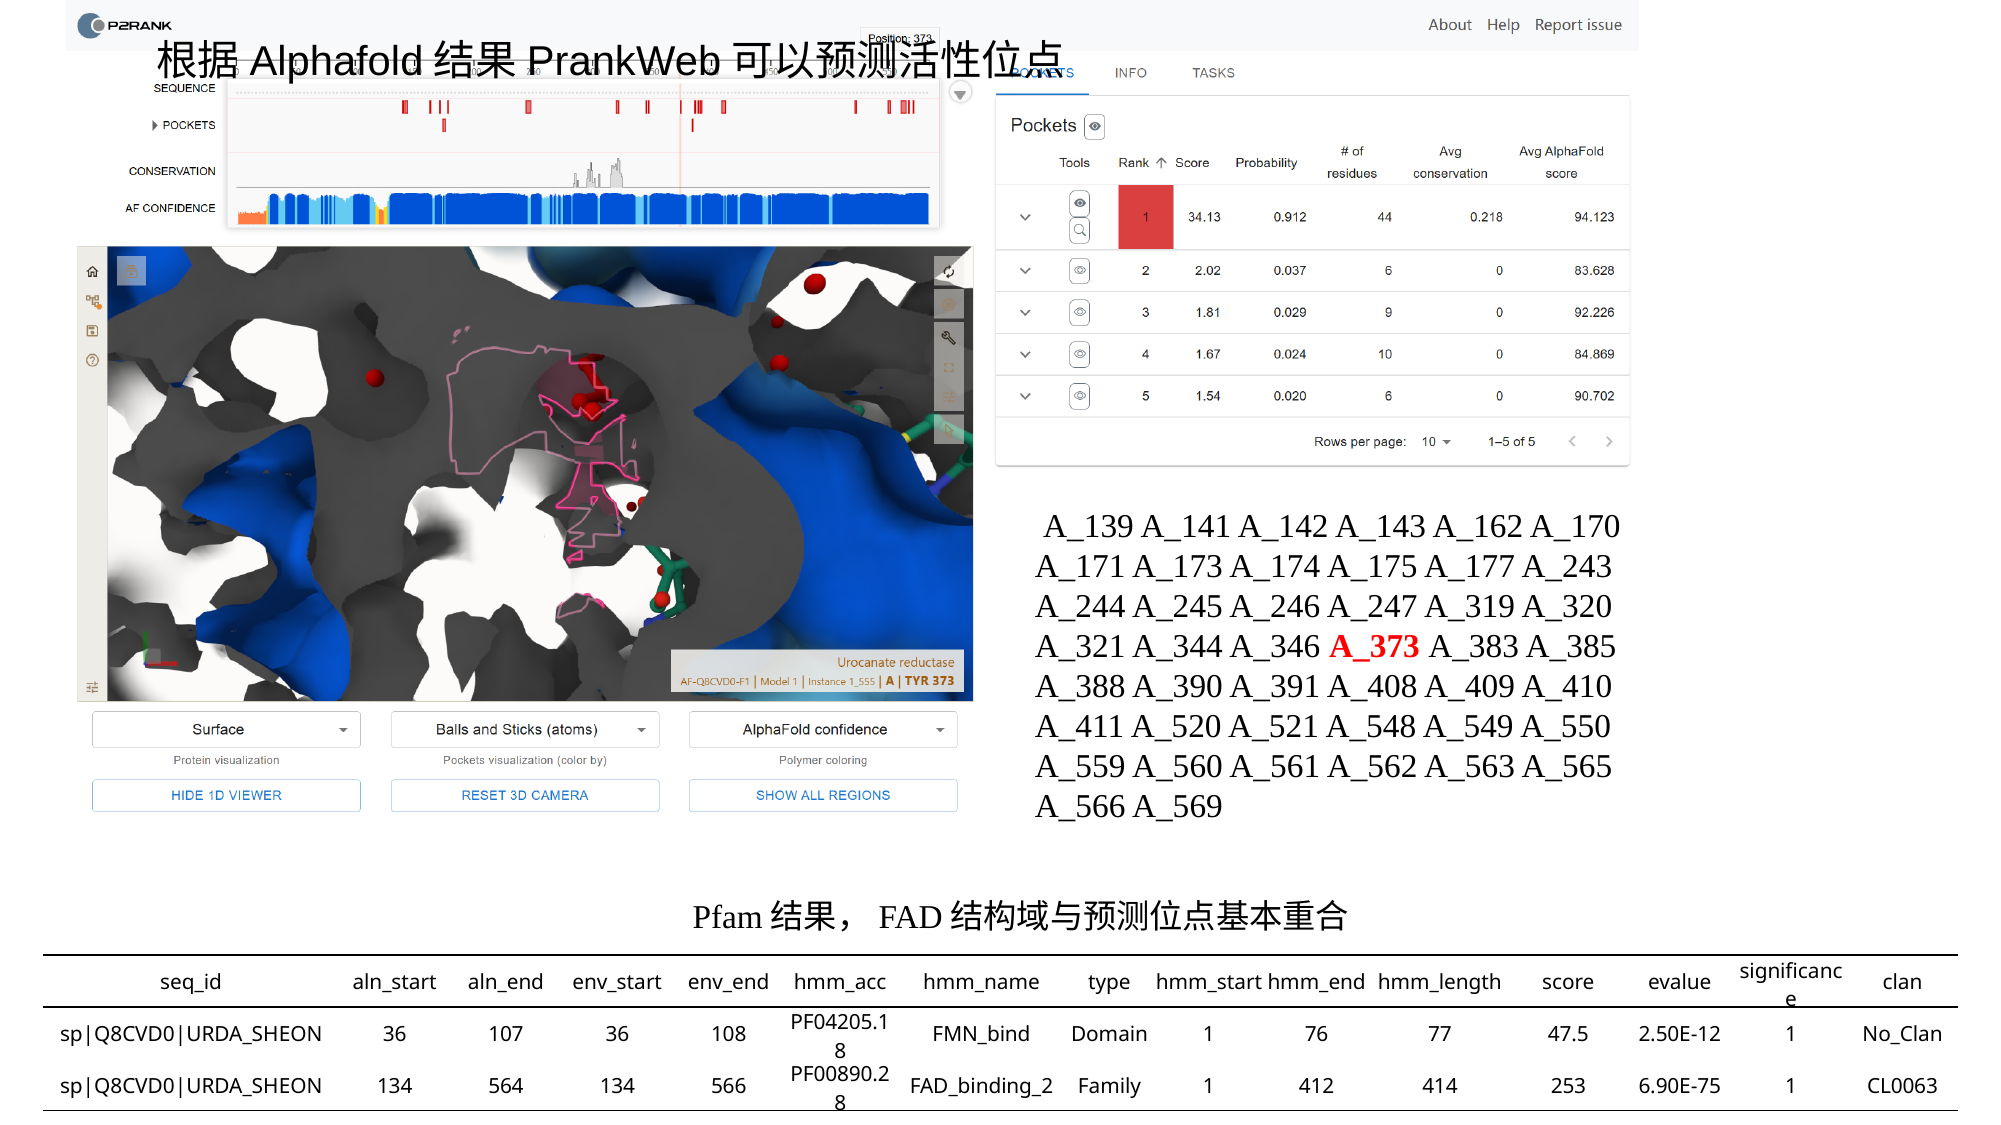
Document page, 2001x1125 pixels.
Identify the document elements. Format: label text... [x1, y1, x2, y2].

table_cell 134 [339, 1059, 450, 1110]
table_cell 2.50E-12 [1624, 1008, 1735, 1059]
table_header significance [1735, 956, 1847, 1006]
table_cell 36 [339, 1008, 450, 1059]
table_header env_start [562, 956, 673, 1006]
table_header evalue [1624, 956, 1735, 1006]
table_cell 412 [1266, 1059, 1367, 1110]
table_cell 1 [1735, 1008, 1847, 1059]
table_cell 134 [562, 1059, 673, 1110]
table_cell sp|Q8CVD0|URDA_SHEON [43, 1059, 339, 1110]
table_cell 107 [450, 1008, 562, 1059]
table_header hmm_acc [784, 956, 896, 1006]
text_box Pfam结果，FAD结构域与预测位点基本重合 [678, 888, 1476, 943]
table_header clan [1847, 956, 1958, 1006]
table_cell 76 [1266, 1008, 1367, 1059]
table_cell sp|Q8CVD0|URDA_SHEON [43, 1008, 339, 1059]
table_cell Domain [1067, 1008, 1152, 1059]
table_header aln_end [450, 956, 562, 1006]
picture [65, 0, 1640, 825]
table_header score [1513, 956, 1624, 1006]
table_cell 1 [1152, 1008, 1266, 1059]
table_cell Family [1067, 1059, 1152, 1110]
table_header hmm_name [896, 956, 1067, 1006]
table_header env_end [673, 956, 784, 1006]
text_box A_139 A_141 A_142 A_143 A_162 A_170 A_171 A_173 A_174 A_175 A_177 A_243 A_244 A_245 A_246 A_247 A_319 A_320 A_321 A_344 A_346 A_373 A_383 A_385 A_388 A_390 A_391 A_408 A_409 A_410 A_411 A_520 A_521 A_548 A_549 A_550 A_559 A_560 A_561 A_562 A_563 A_565 A_566 A_569 [1020, 496, 1670, 831]
table_cell No_Clan [1847, 1008, 1958, 1059]
table_cell 6.90E-75 [1624, 1059, 1735, 1110]
table_cell 1 [1735, 1059, 1847, 1110]
table_cell 414 [1367, 1059, 1513, 1110]
table_cell 77 [1367, 1008, 1513, 1059]
table_header type [1067, 956, 1152, 1006]
table_cell 253 [1513, 1059, 1624, 1110]
table_cell PF04205.18 [784, 1008, 896, 1059]
table_cell 36 [562, 1008, 673, 1059]
table_header seq_id [43, 956, 339, 1006]
table_cell FMN_bind [896, 1008, 1067, 1059]
table_header aln_start [339, 956, 450, 1006]
table_cell 47.5 [1513, 1008, 1624, 1059]
table_header hmm_end [1266, 956, 1367, 1006]
table_cell PF00890.28 [784, 1059, 896, 1110]
table_header hmm_length [1367, 956, 1513, 1006]
table_cell 108 [673, 1008, 784, 1059]
table_header hmm_start [1152, 956, 1266, 1006]
table_cell CL0063 [1847, 1059, 1958, 1110]
table_cell 566 [673, 1059, 784, 1110]
table_cell 564 [450, 1059, 562, 1110]
table_cell FAD_binding_2 [896, 1059, 1067, 1110]
table_cell 1 [1152, 1059, 1266, 1110]
